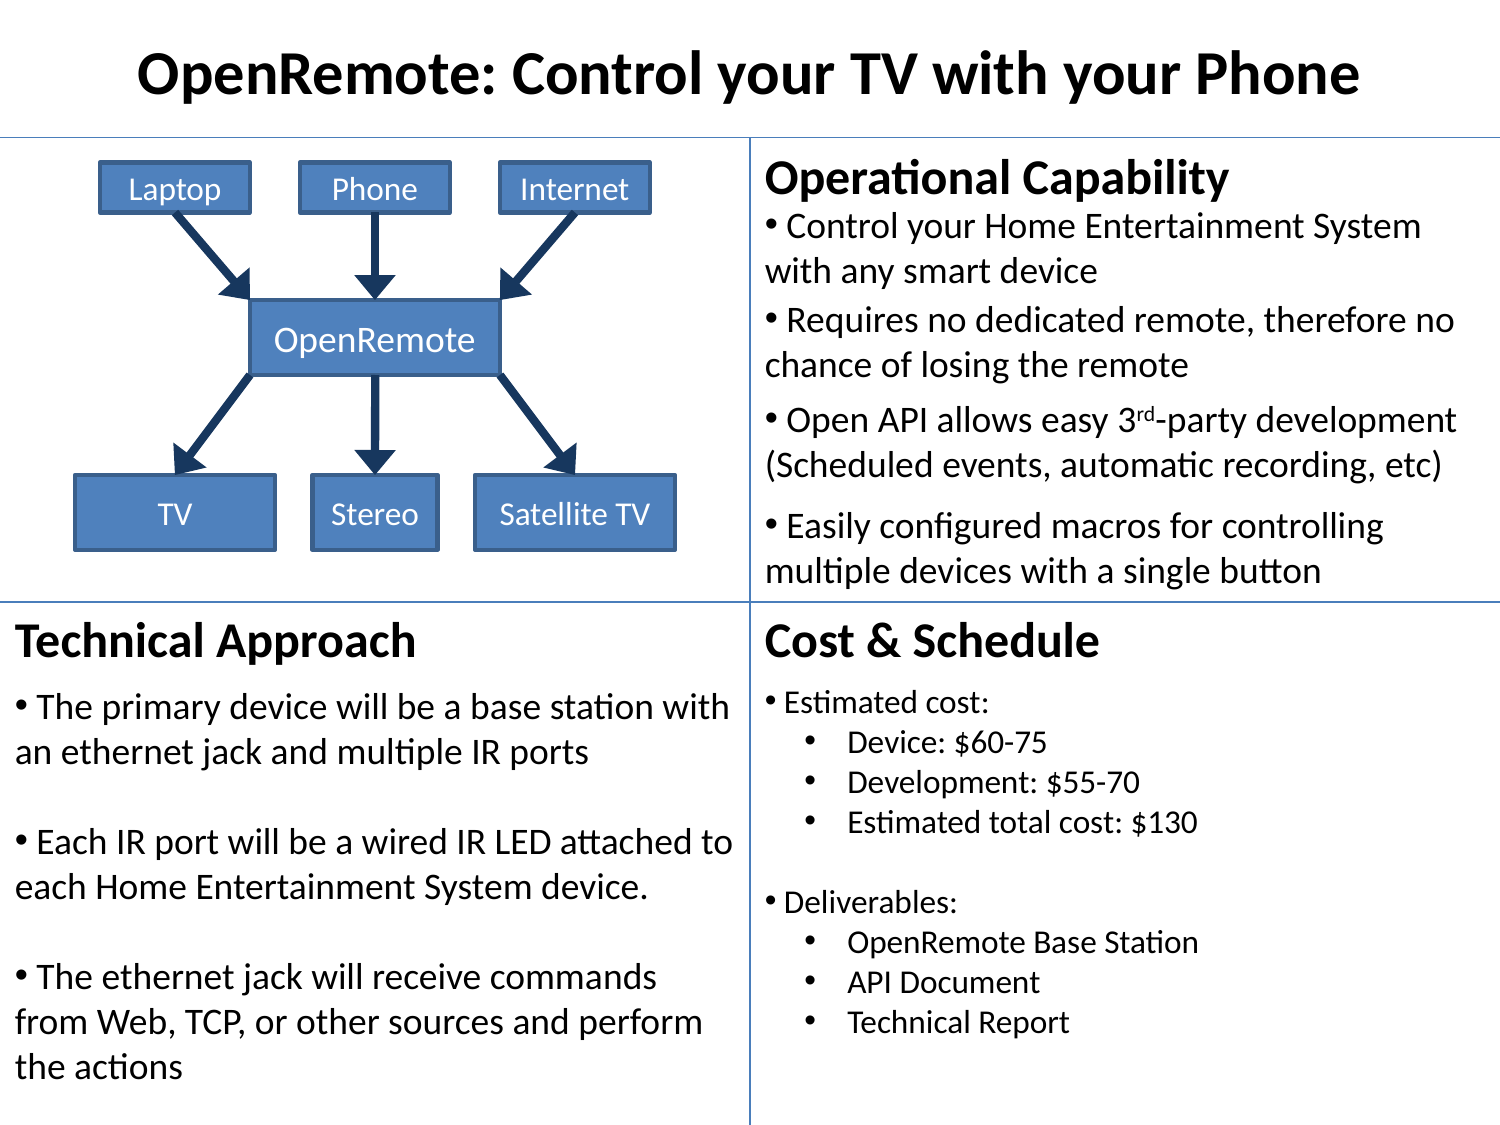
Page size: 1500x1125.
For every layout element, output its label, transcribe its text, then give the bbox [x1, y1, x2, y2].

text_box OpenRemote: Control your TV with your Phone [0, 24, 1500, 115]
text_box Cost & Schedule [750, 607, 1500, 673]
text_box Technical Approach [0, 609, 750, 674]
text_box Requires no dedicated remote, therefore no chance of losing the remote [749, 287, 1500, 387]
text_box Estimated cost: Device: $60-75 Development: $55-70 Estimated total cost: $130 Deliverables: OpenRemote Base Station API Document Technical Report [749, 673, 1500, 1048]
text_box The primary device will be a base station with an ethernet jack and multiple IR ports Each IR port will be a wired IR LED attached to each Home Entertainment System device. The ethernet jack will receive commands from Web, TCP, or other sources and perform the actions [0, 674, 750, 1095]
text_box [168, 218, 257, 294]
text_box Operational Capability [751, 143, 1500, 193]
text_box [162, 387, 263, 463]
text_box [487, 387, 588, 463]
text_box Internet [498, 160, 652, 215]
text_box Stereo [310, 473, 440, 552]
text_box OpenRemote [248, 298, 502, 377]
text_box Open API allows easy 3rd-party development (Scheduled events, automatic recording, etc) [749, 387, 1500, 493]
text_box TV [73, 473, 277, 552]
text_box Easily configured macros for controlling multiple devices with a single button [749, 493, 1500, 599]
text_box Laptop [98, 160, 252, 215]
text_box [493, 218, 582, 294]
text_box Phone [298, 160, 452, 215]
text_box Satellite TV [473, 473, 677, 552]
text_box Control your Home Entertainment System with any smart device [749, 193, 1500, 287]
